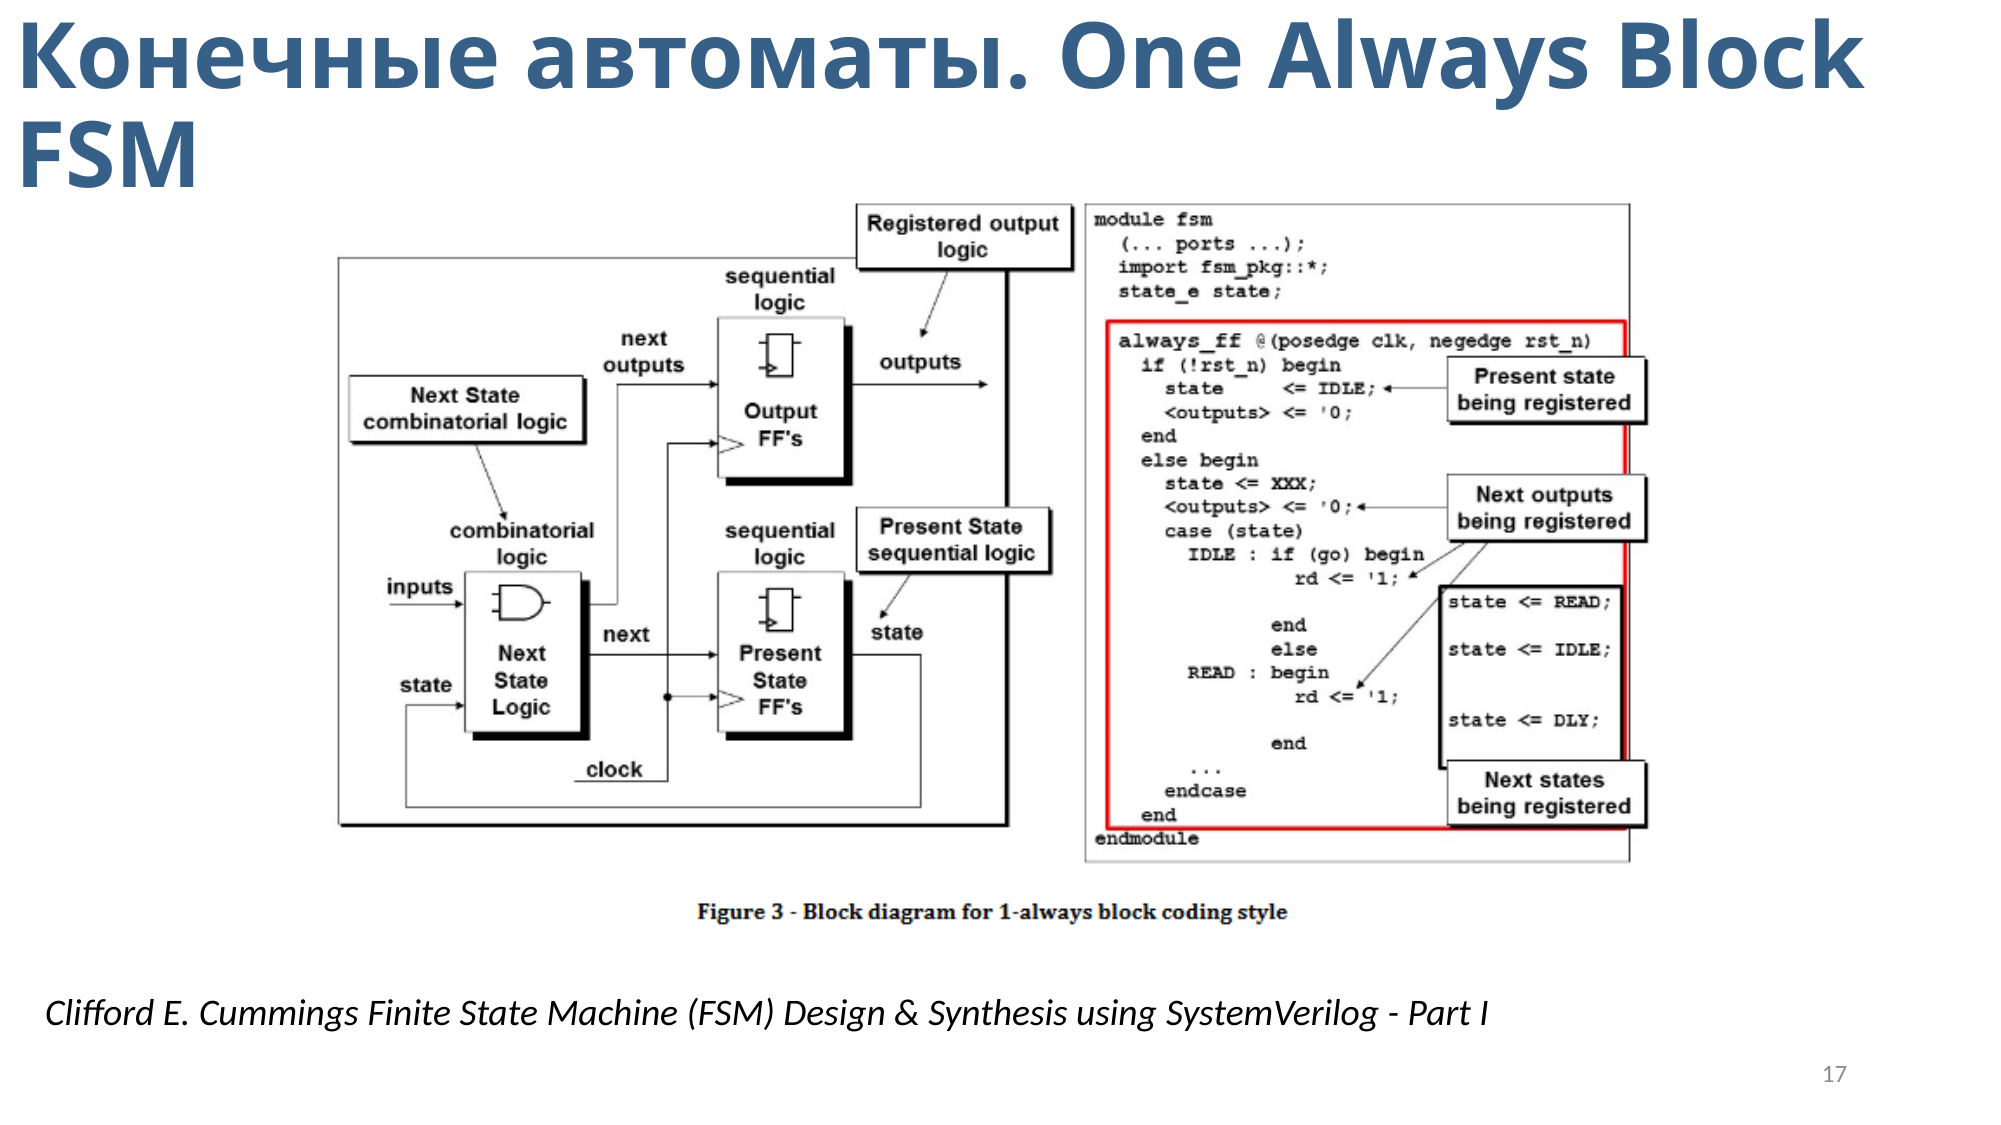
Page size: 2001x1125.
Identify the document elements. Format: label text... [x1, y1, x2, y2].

slide_number 17 [1412, 1042, 1863, 1103]
text_box Clifford E. Cummings Finite State Machine (FSM) Design & Synthesis using SystemVerilog - Part I [30, 981, 1991, 1041]
picture [312, 183, 1688, 980]
title Конечные автоматы. One Always Block FSM [0, 0, 2000, 218]
